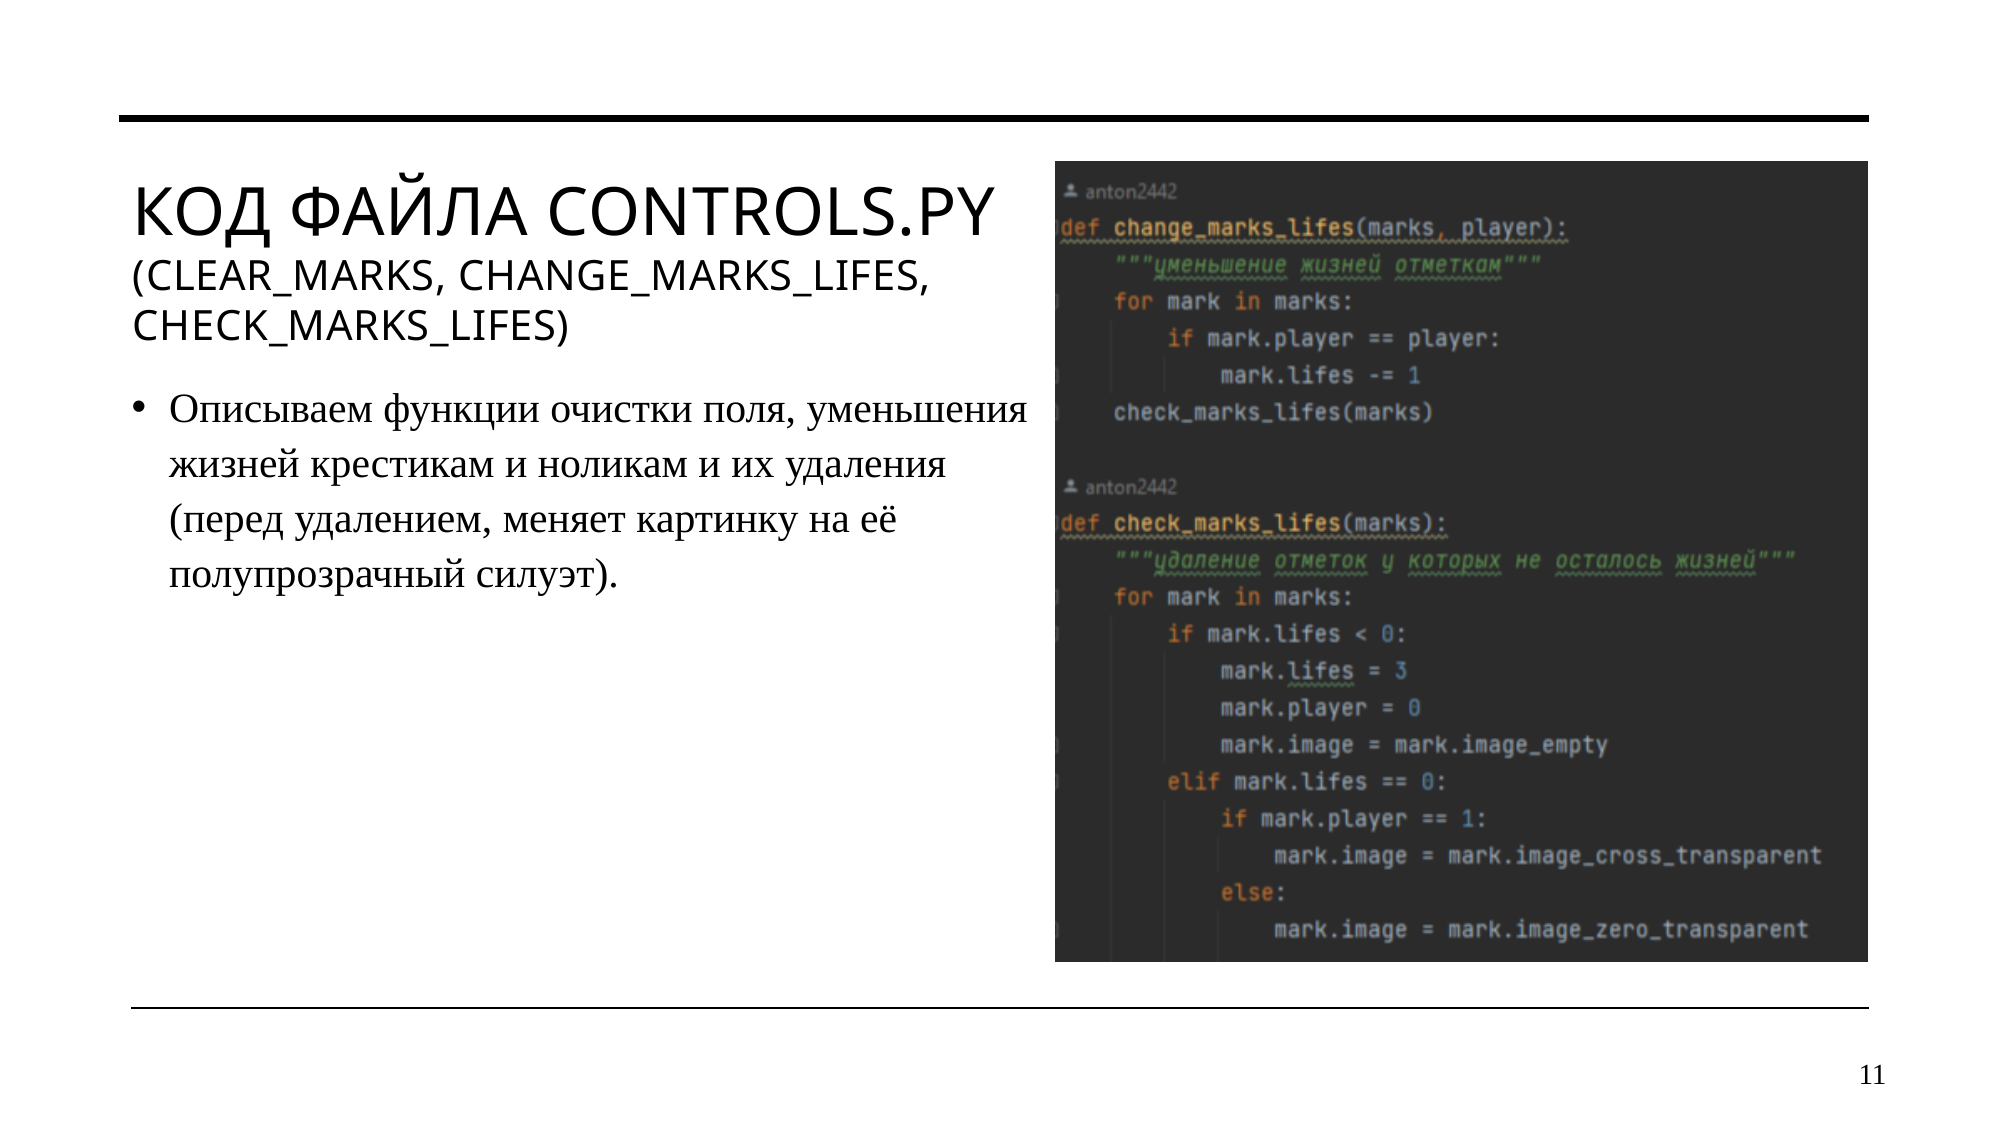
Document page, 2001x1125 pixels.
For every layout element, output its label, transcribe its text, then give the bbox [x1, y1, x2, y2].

title Код файла controls.py (clear_marks, change_marks_lifes, check_marks_lifes) [117, 161, 1055, 358]
list Описываем функции очистки поля, уменьшения жизней крестикам и ноликам и их удаления (перед удалением, меняет картинку на её полупрозрачный силуэт). [116, 368, 1056, 991]
picture [1055, 161, 1868, 962]
slide_number 11 [1791, 1042, 1902, 1103]
